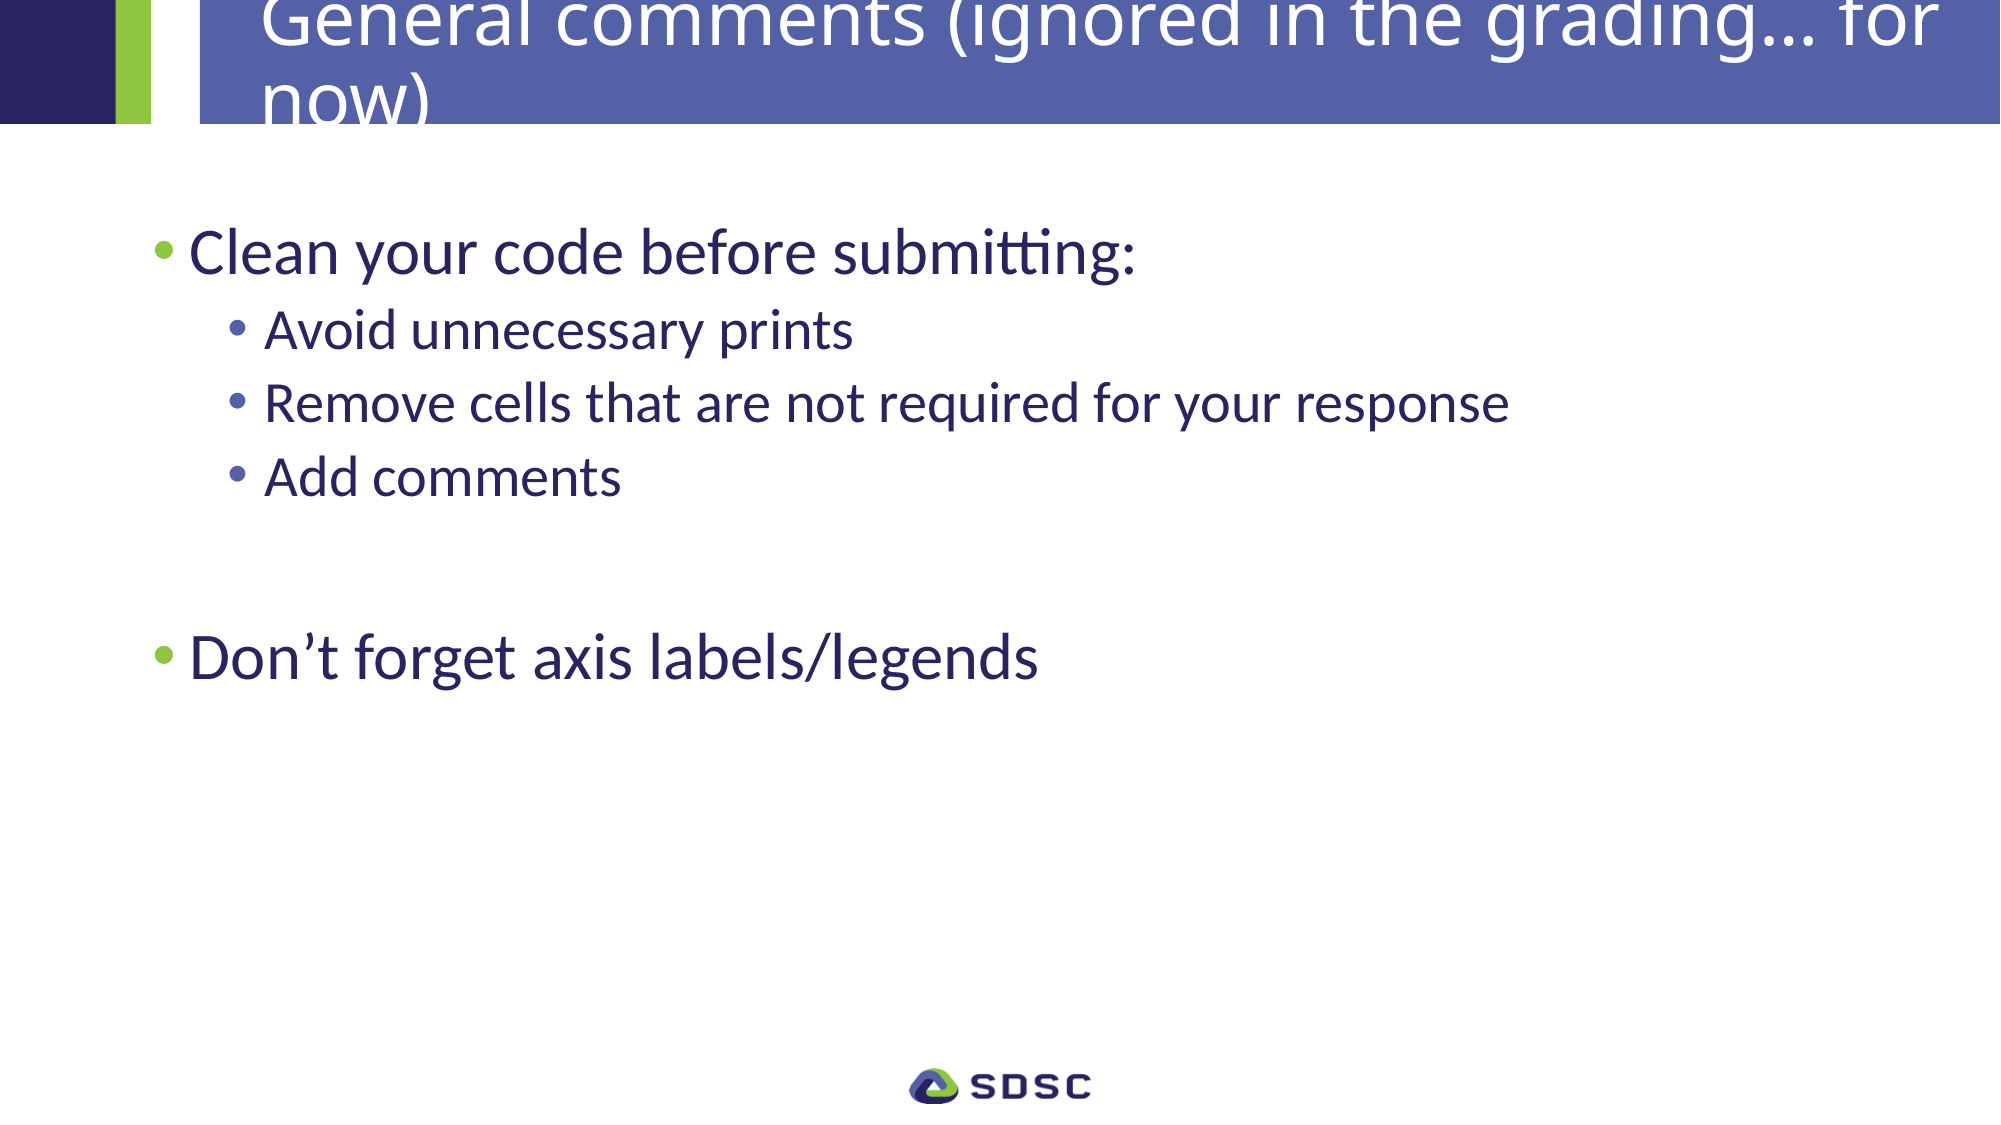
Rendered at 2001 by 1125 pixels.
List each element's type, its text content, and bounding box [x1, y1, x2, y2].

picture [909, 1068, 1091, 1104]
title General comments (ignored in the grading… for now) [200, 0, 2000, 124]
list Clean your code before submitting: Avoid unnecessary prints Remove cells that are not required for your response Add comments Don’t forget axis labels/legends [137, 209, 1863, 1014]
